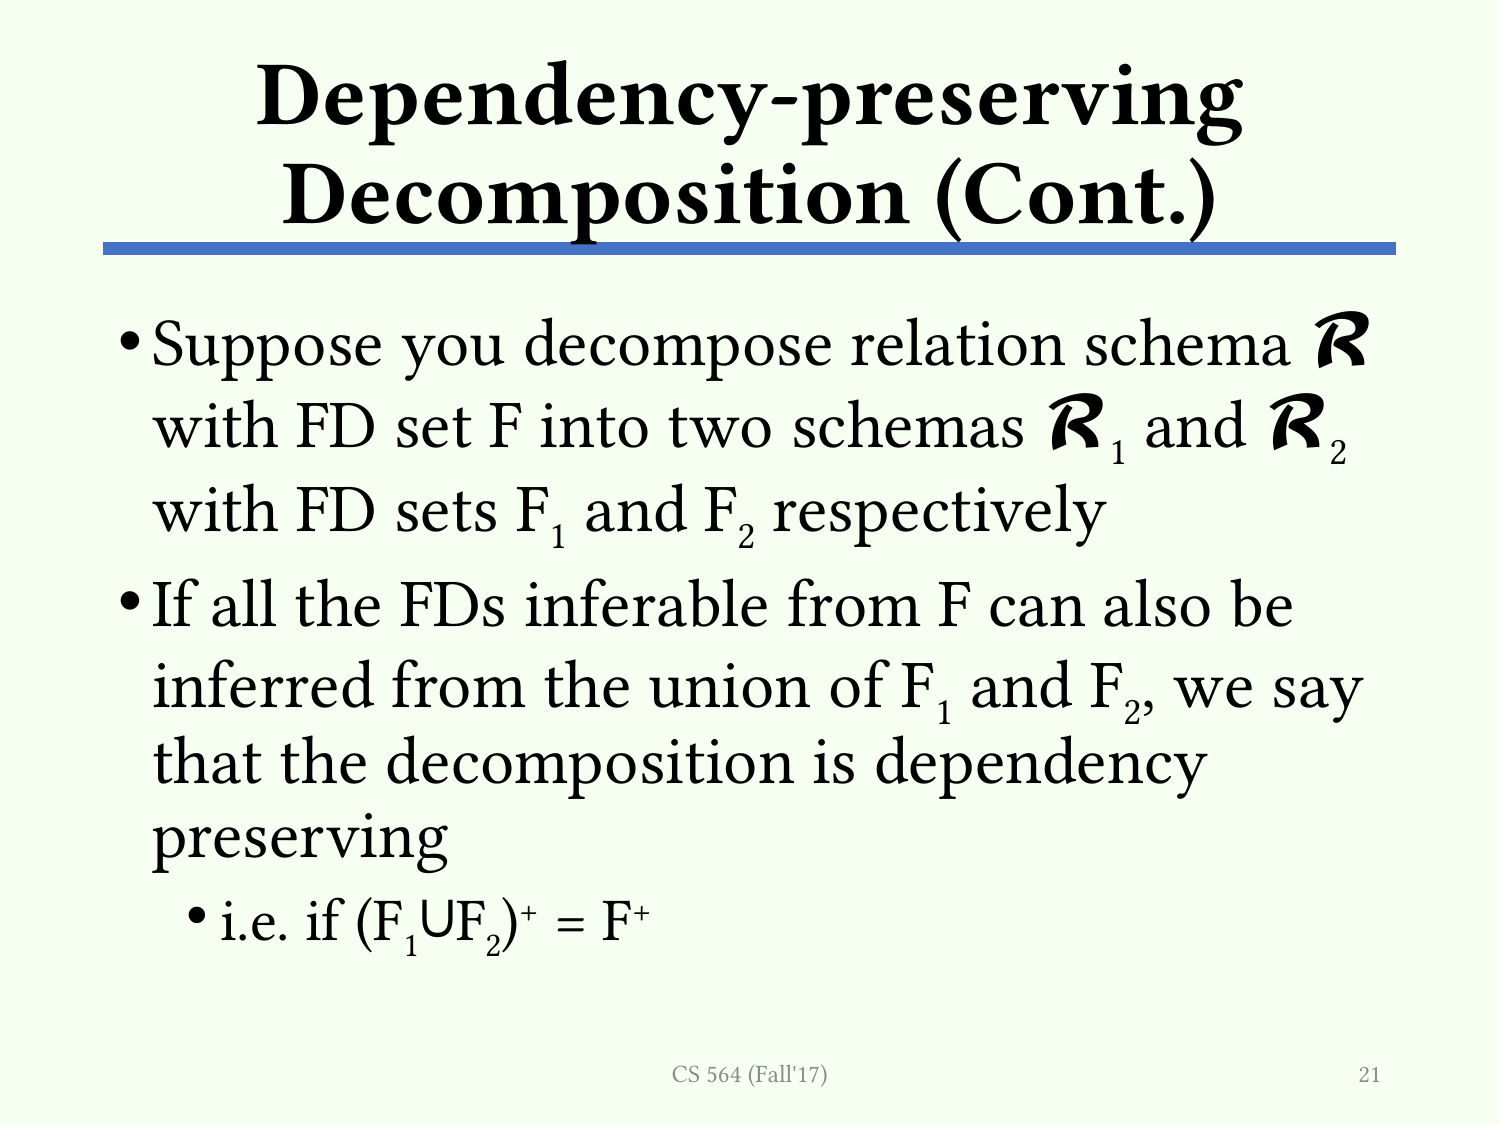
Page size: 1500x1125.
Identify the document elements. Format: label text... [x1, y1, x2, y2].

list Suppose you decompose relation schema 𝓡 with FD set F into two schemas 𝓡1 and 𝓡2 with FD sets F1 and F2 respectively If all the FDs inferable from F can also be inferred from the union of F1 and F2, we say that the decomposition is dependency preserving i.e. if (F1∪F2)+ = F+ [103, 299, 1397, 1014]
footer CS 564 (Fall'17) [496, 1042, 1004, 1103]
slide_number 21 [1059, 1042, 1397, 1103]
title Dependency-preserving Decomposition (Cont.) [103, 35, 1397, 253]
